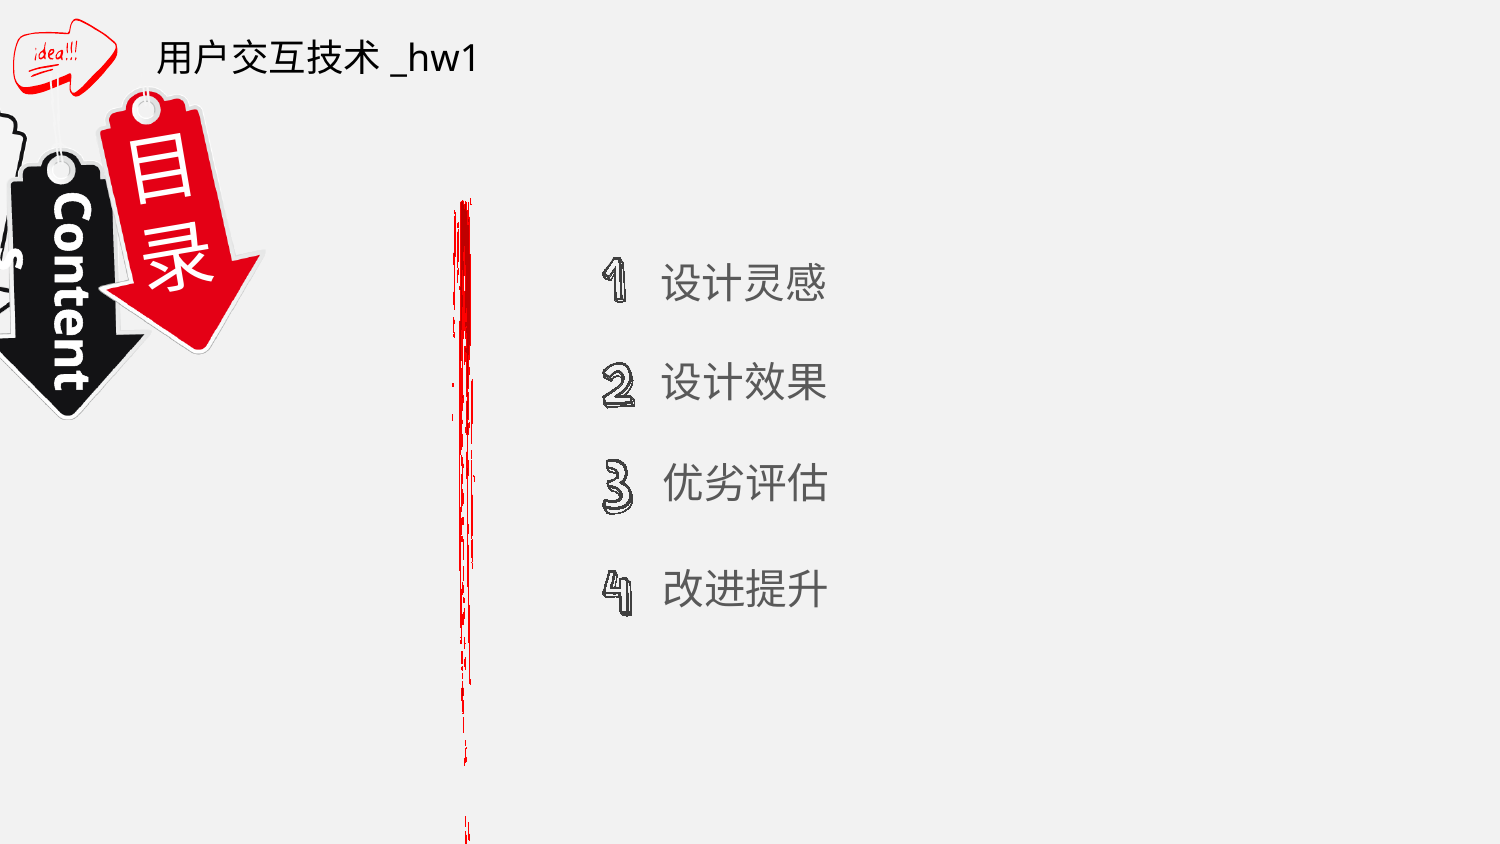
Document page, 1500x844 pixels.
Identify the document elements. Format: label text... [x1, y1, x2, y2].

text_box 设计效果 [649, 350, 1241, 412]
picture [0, 73, 266, 420]
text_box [122, 525, 803, 550]
text_box 用户交互技术_hw1 [141, 26, 503, 86]
text_box 设计灵感 [648, 250, 1164, 313]
text_box [602, 570, 632, 617]
text_box [602, 362, 635, 409]
text_box [602, 459, 633, 515]
text_box 优劣评估 [651, 451, 1111, 513]
text_box [602, 257, 626, 303]
text_box 改进提升 [651, 557, 1144, 619]
